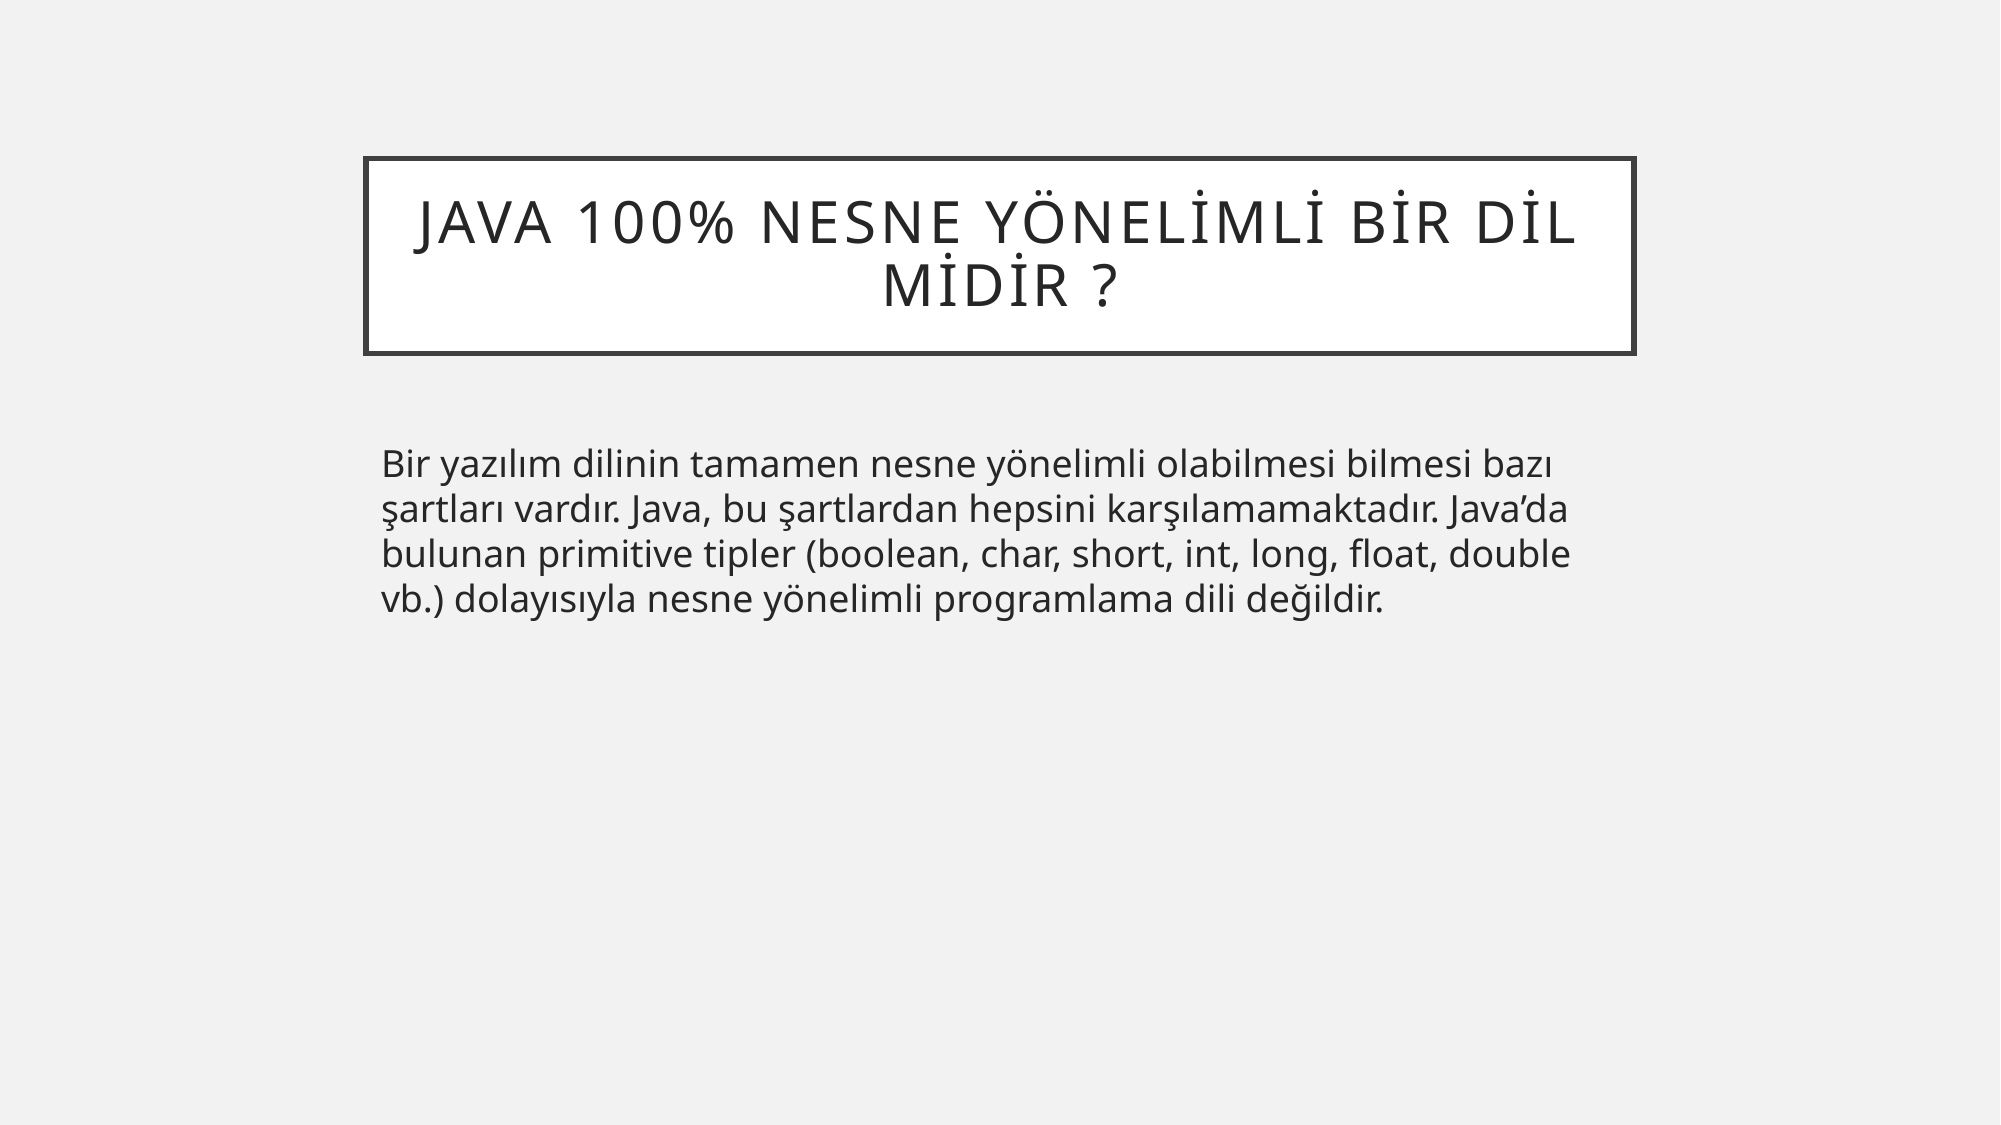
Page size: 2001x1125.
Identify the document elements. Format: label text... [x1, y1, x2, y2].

title Java 100% nesne yönelimli bir dil midir ? [363, 156, 1637, 356]
list Bir yazılım dilinin tamamen nesne yönelimli olabilmesi bilmesi bazı şartları vardır. Java, bu şartlardan hepsini karşılamamaktadır. Java’da bulunan primitive tipler (boolean, char, short, int, long, float, double vb.) dolayısıyla nesne yönelimli programlama dili değildir. [366, 432, 1634, 942]
